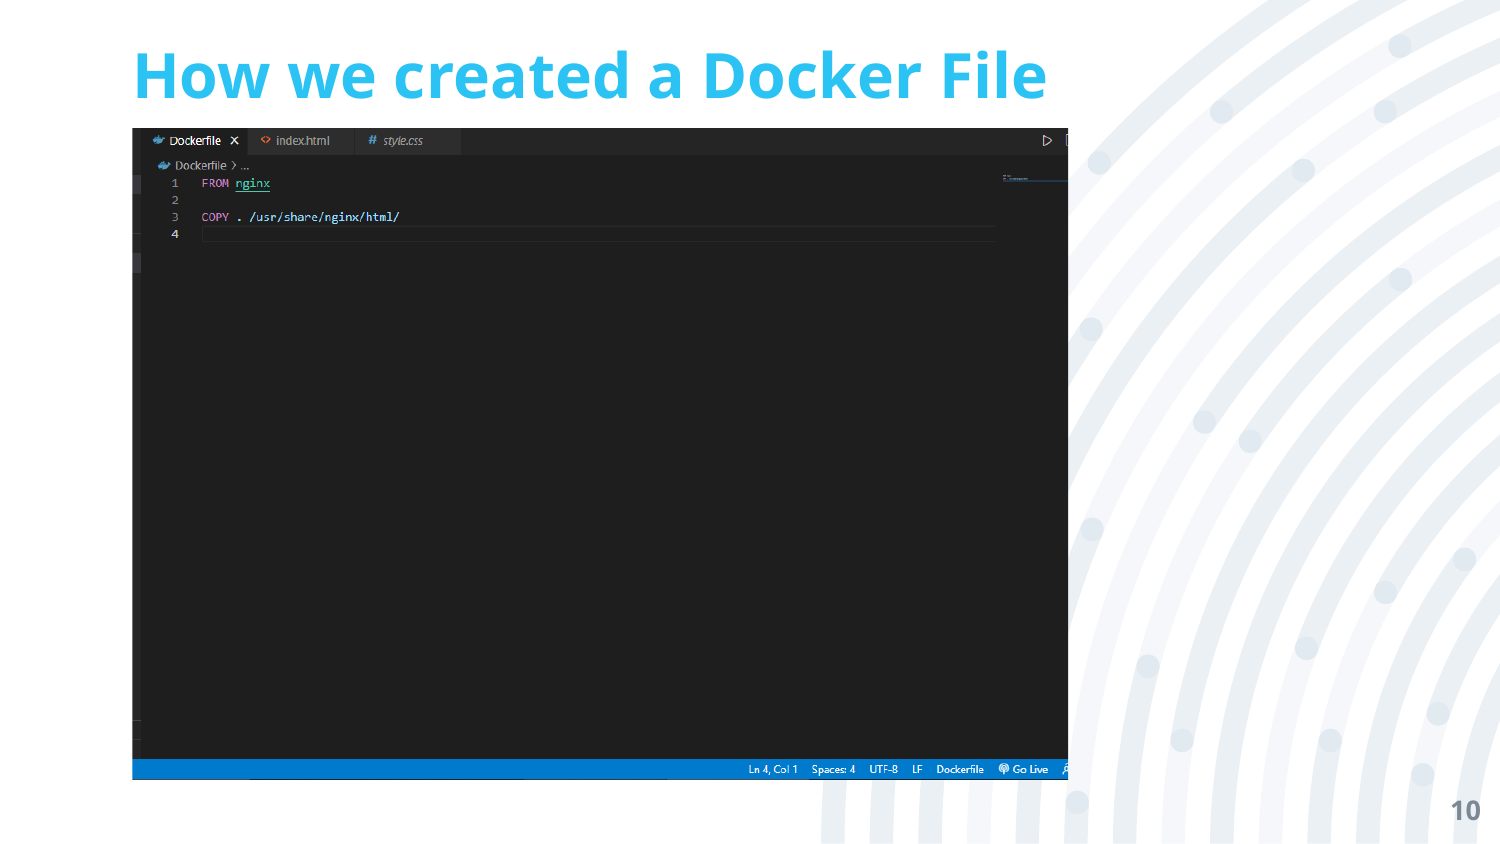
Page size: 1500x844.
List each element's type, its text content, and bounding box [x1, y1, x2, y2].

slide_number ‹#› [1391, 779, 1482, 844]
title How we created a Docker File [132, 46, 1352, 112]
picture [132, 128, 1069, 780]
